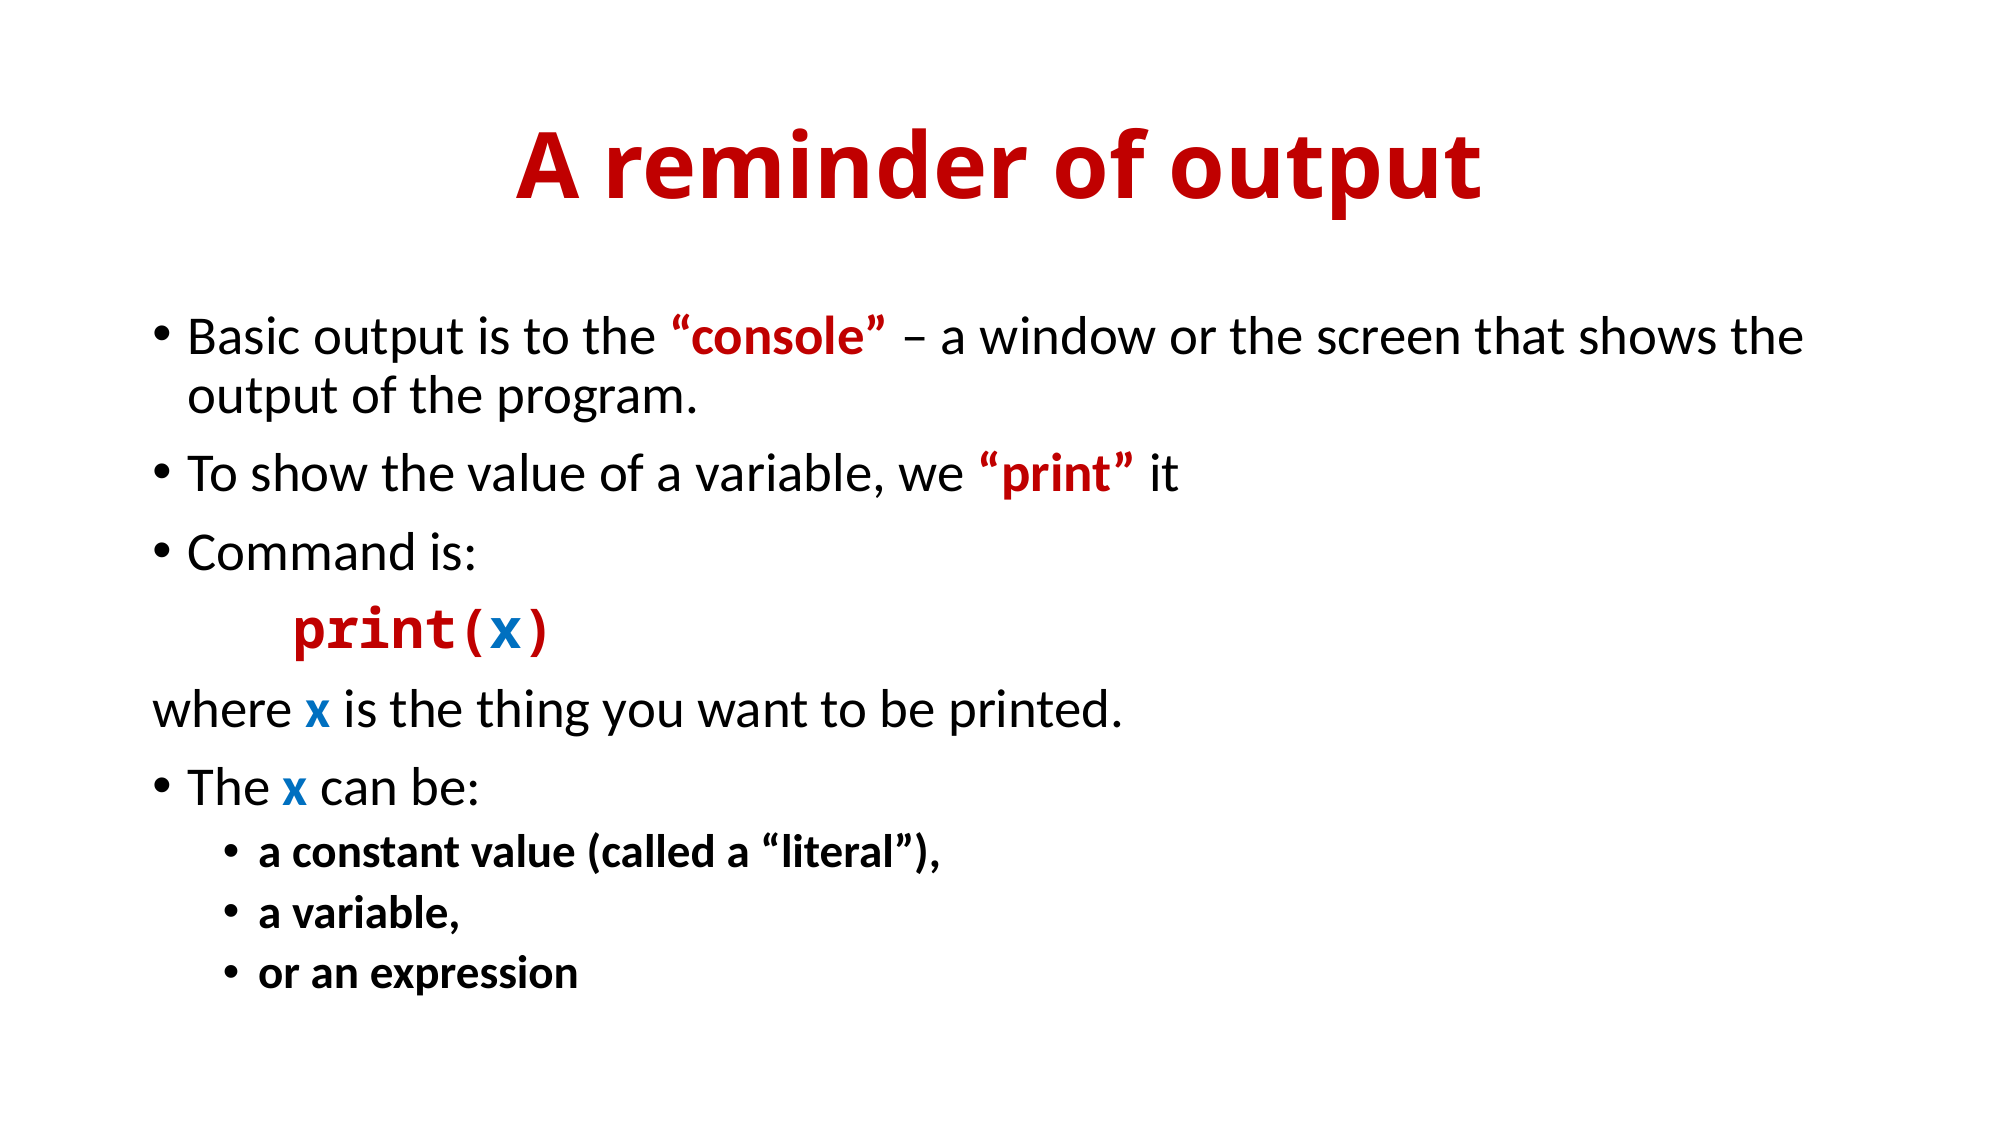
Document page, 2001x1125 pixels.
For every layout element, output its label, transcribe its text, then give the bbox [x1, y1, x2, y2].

title A reminder of output [137, 59, 1863, 278]
list Basic output is to the “console” – a window or the screen that shows the output of the program. To show the value of a variable, we “print” it Command is: print(x) where x is the thing you want to be printed. The x can be: a constant value (called a “literal”), a variable, or an expression [137, 299, 1863, 1014]
